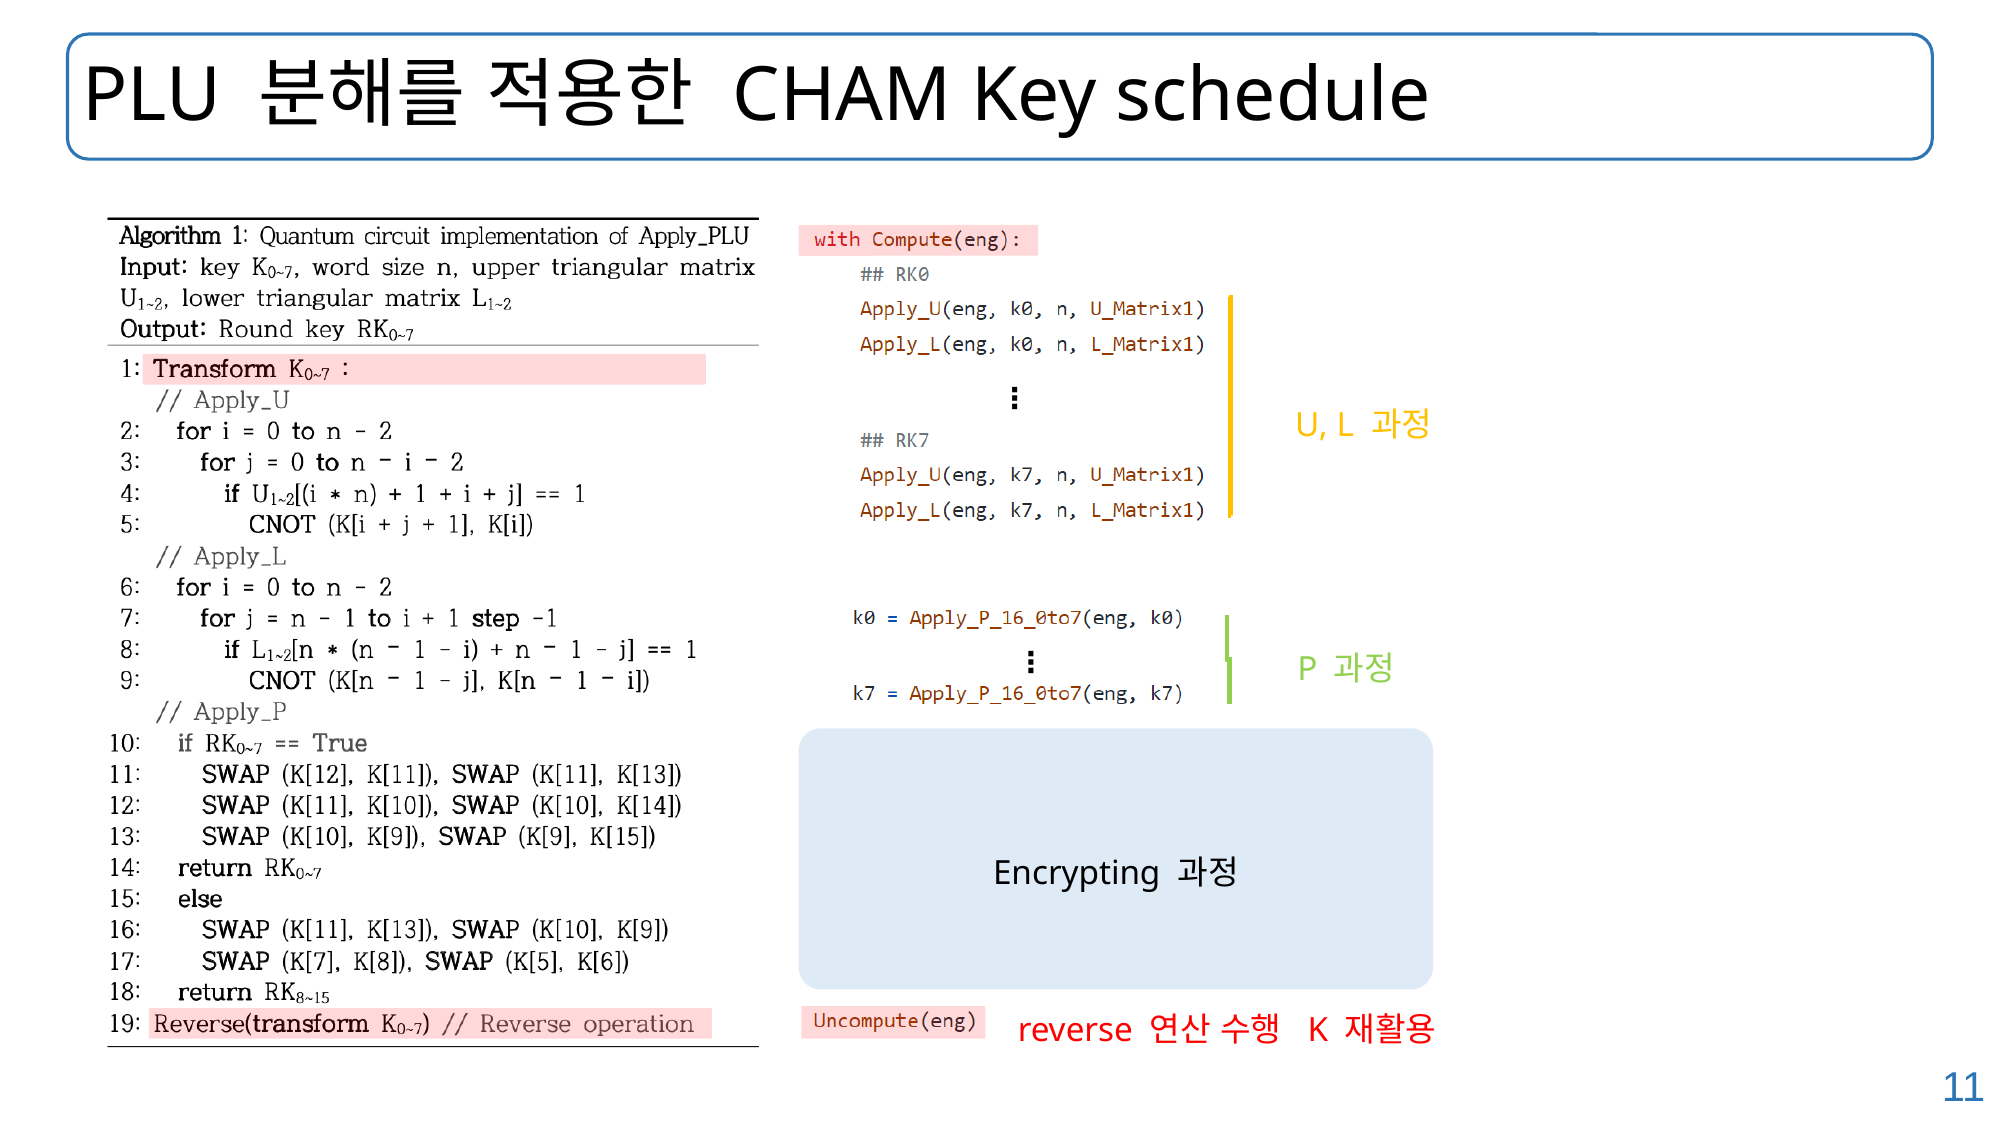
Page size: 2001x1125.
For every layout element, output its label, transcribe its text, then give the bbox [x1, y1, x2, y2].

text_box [794, 225, 1230, 543]
text_box P 과정 [1282, 620, 1410, 695]
picture [89, 202, 771, 1065]
text_box Encrypting 과정 [978, 823, 1254, 899]
picture [798, 999, 1173, 1055]
text_box U, L 과정 [1280, 376, 1447, 451]
text_box [797, 727, 1435, 991]
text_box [835, 600, 1241, 715]
title PLU 분해를 적용한 CHAM Key schedule [67, 34, 1933, 160]
